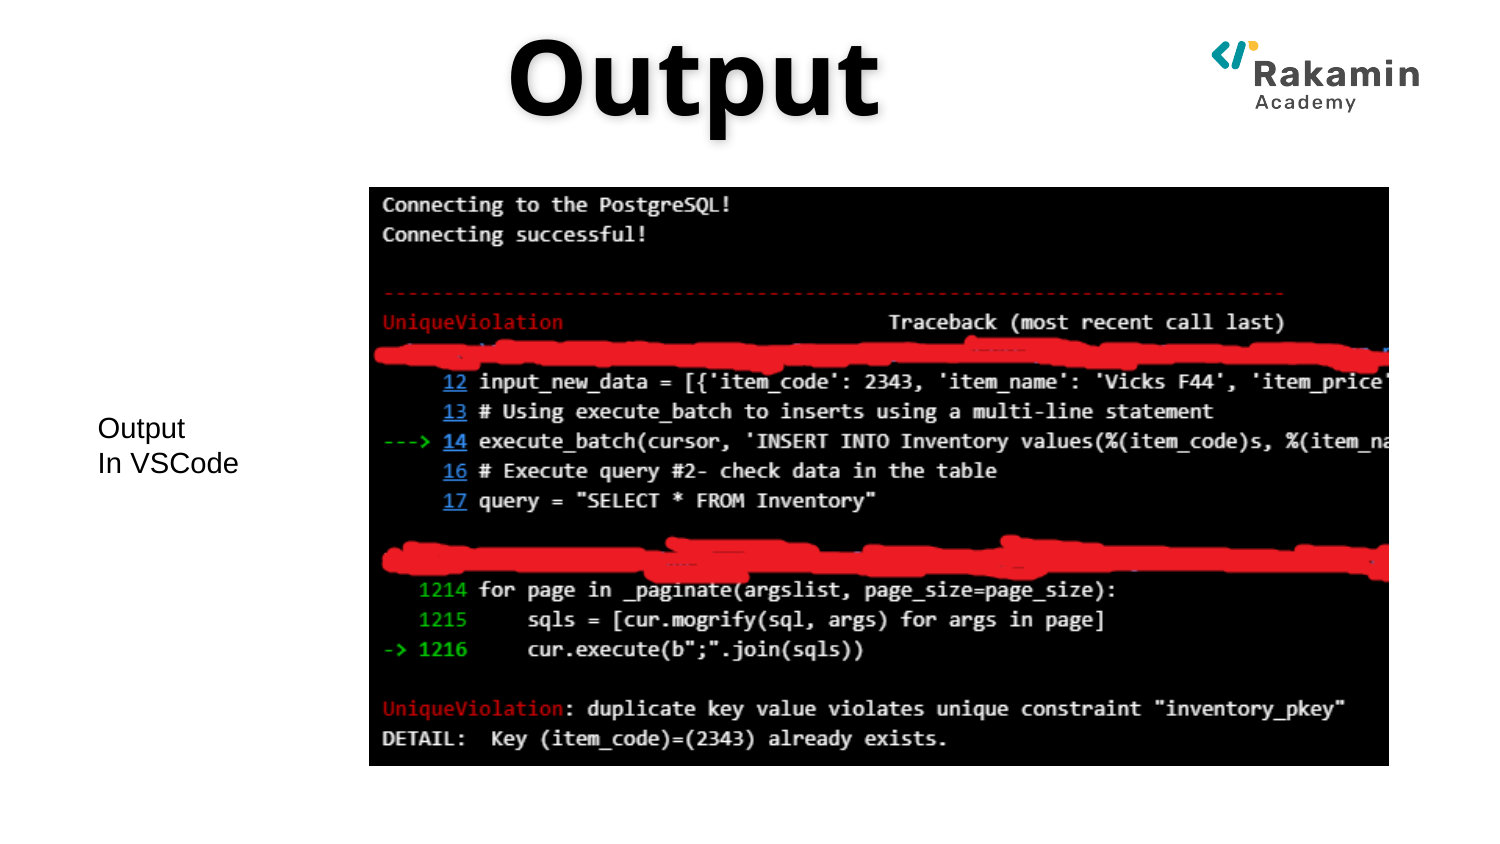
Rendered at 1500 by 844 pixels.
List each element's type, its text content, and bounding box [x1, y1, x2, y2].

text_box Output [0, 0, 1389, 152]
text_box Output In VSCode [82, 394, 299, 495]
picture [369, 187, 1389, 767]
picture [1200, 30, 1431, 120]
